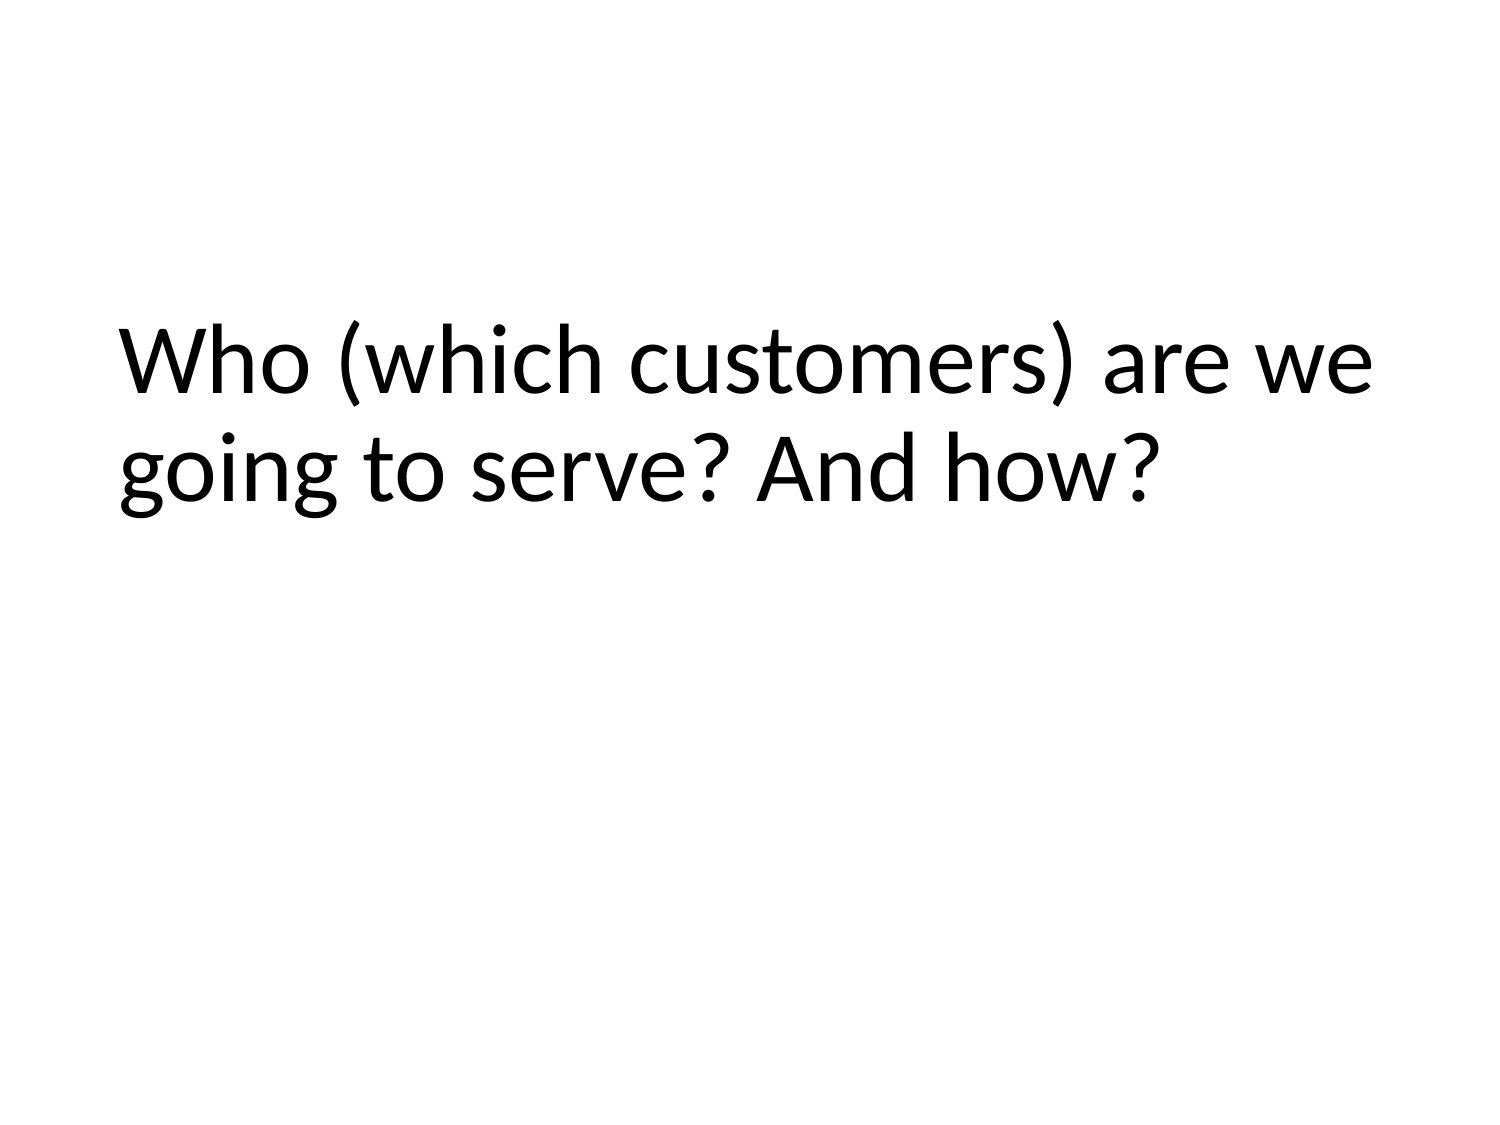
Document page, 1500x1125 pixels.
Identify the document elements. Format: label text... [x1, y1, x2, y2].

list Who (which customers) are we going to serve? And how? [103, 299, 1397, 1014]
